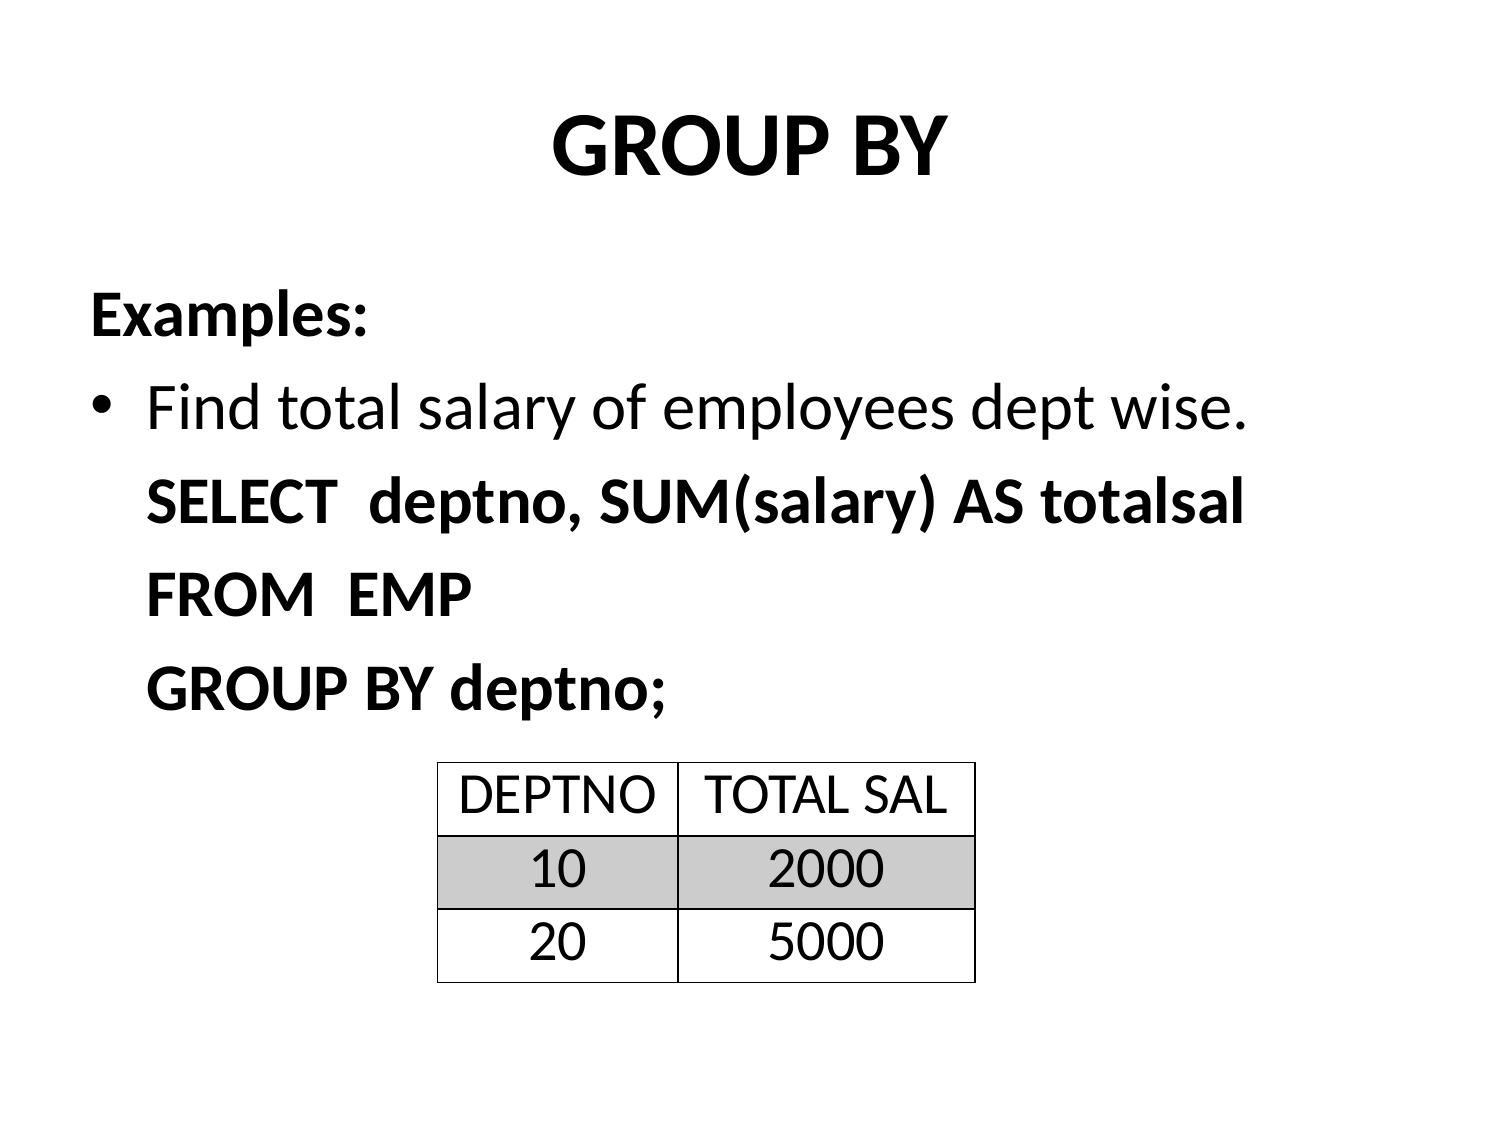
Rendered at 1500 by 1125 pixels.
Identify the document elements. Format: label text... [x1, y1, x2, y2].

table_cell 10 [438, 837, 677, 908]
title GROUP BY [75, 45, 1425, 233]
table_cell 2000 [679, 837, 974, 908]
table_cell 20 [438, 910, 677, 982]
table_cell 5000 [679, 910, 974, 982]
table_header TOTAL SAL [679, 763, 974, 835]
list Examples: Find total salary of employees dept wise. SELECT deptno, SUM(salary) AS totalsal FROM EMP GROUP BY deptno; [75, 262, 1425, 1005]
table_header DEPTNO [438, 763, 677, 835]
